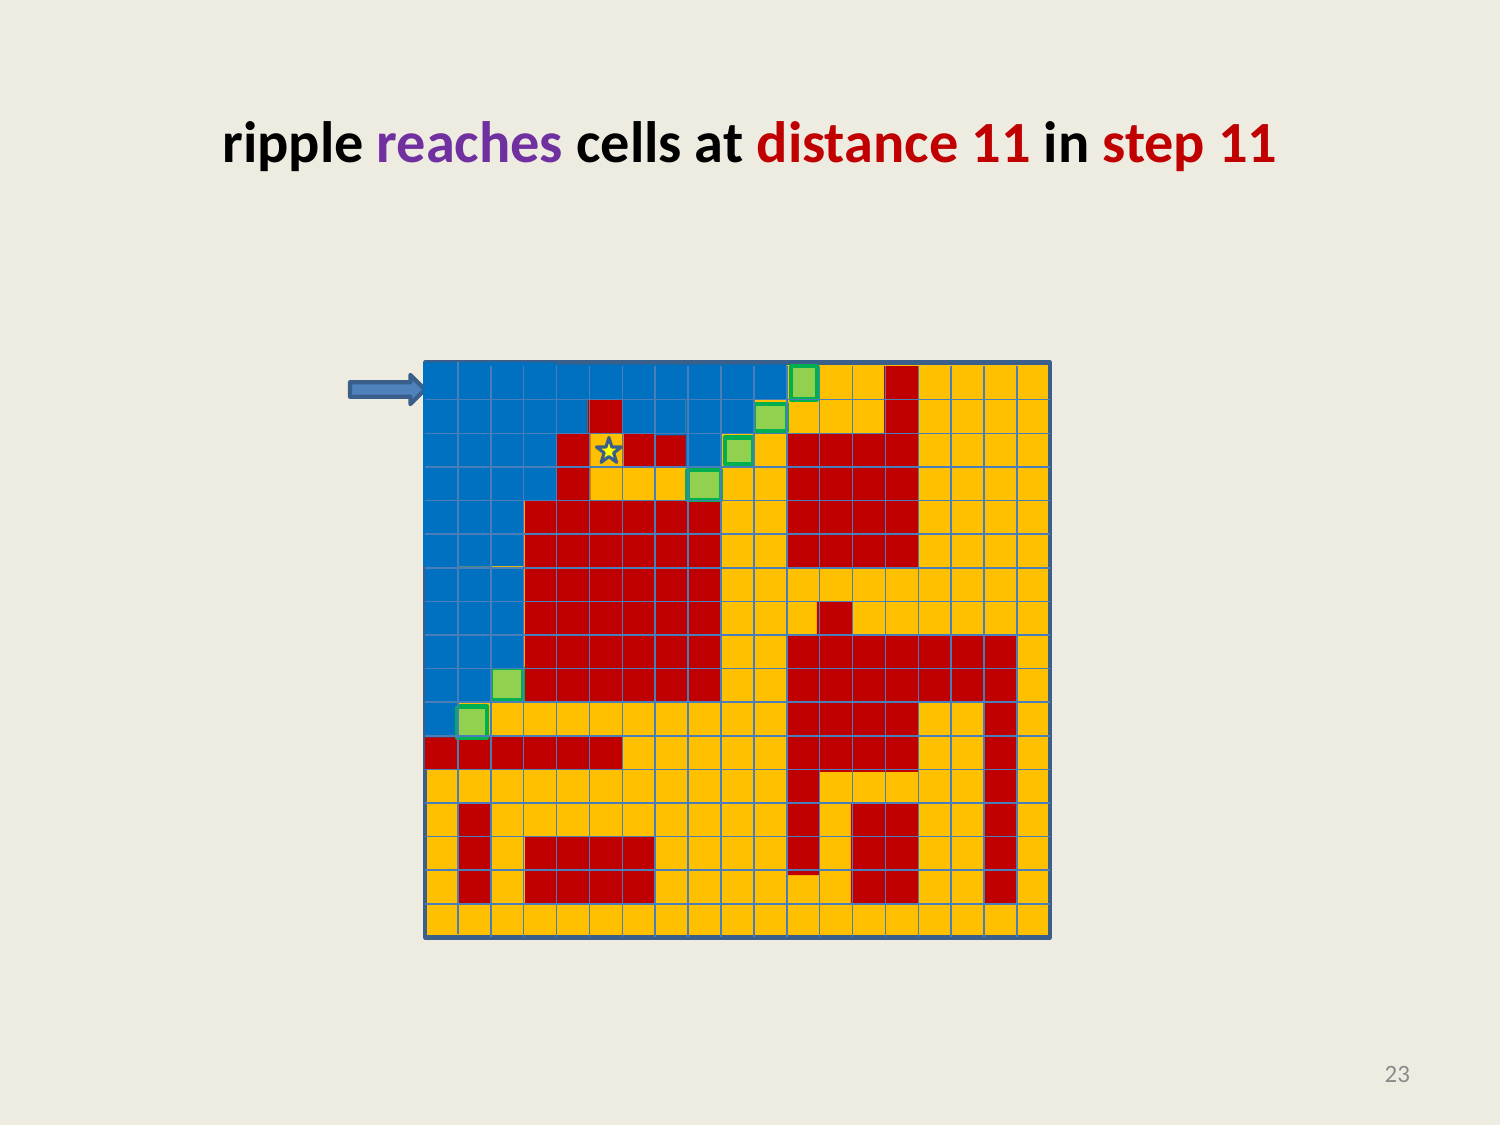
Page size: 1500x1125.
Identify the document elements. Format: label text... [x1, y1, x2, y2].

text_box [424, 362, 1051, 938]
slide_number 23 [1074, 1042, 1425, 1103]
title ripple reaches cells at distance 11 in step 11 [75, 45, 1425, 233]
text_box [347, 373, 418, 407]
